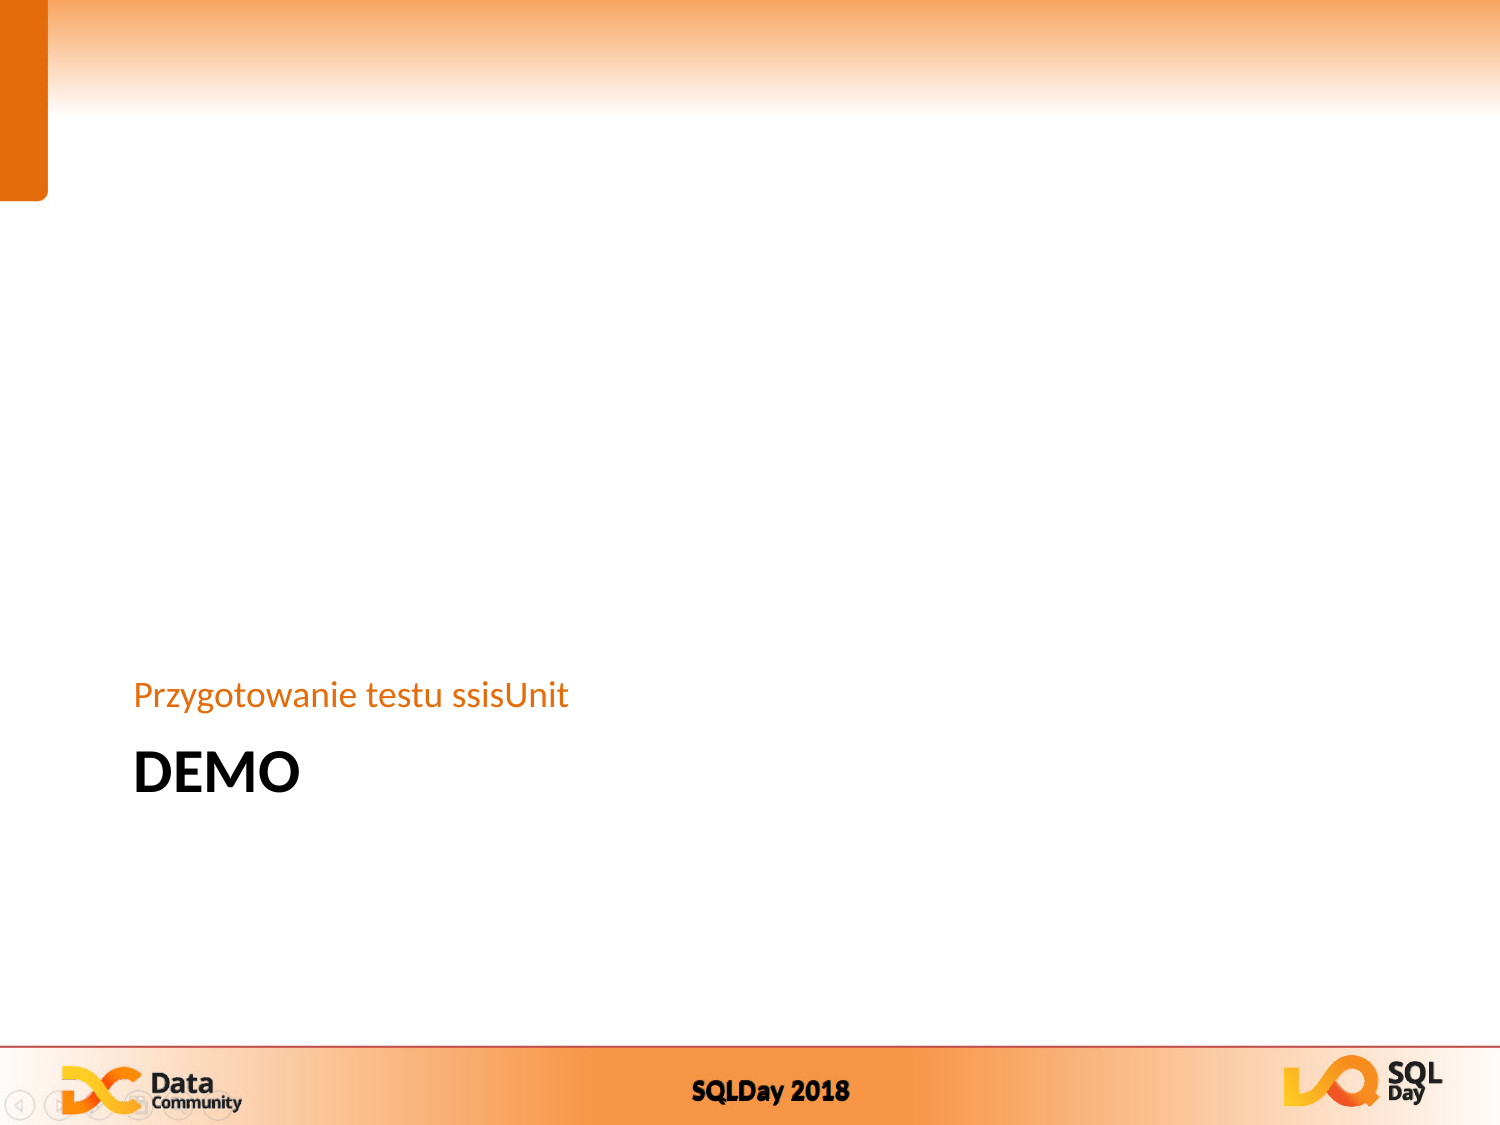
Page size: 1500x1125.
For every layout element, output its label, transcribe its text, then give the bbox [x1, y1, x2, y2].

title DEMO [118, 723, 1394, 947]
picture [0, 0, 1500, 1125]
list Przygotowanie testu ssisUnit [118, 476, 1394, 723]
